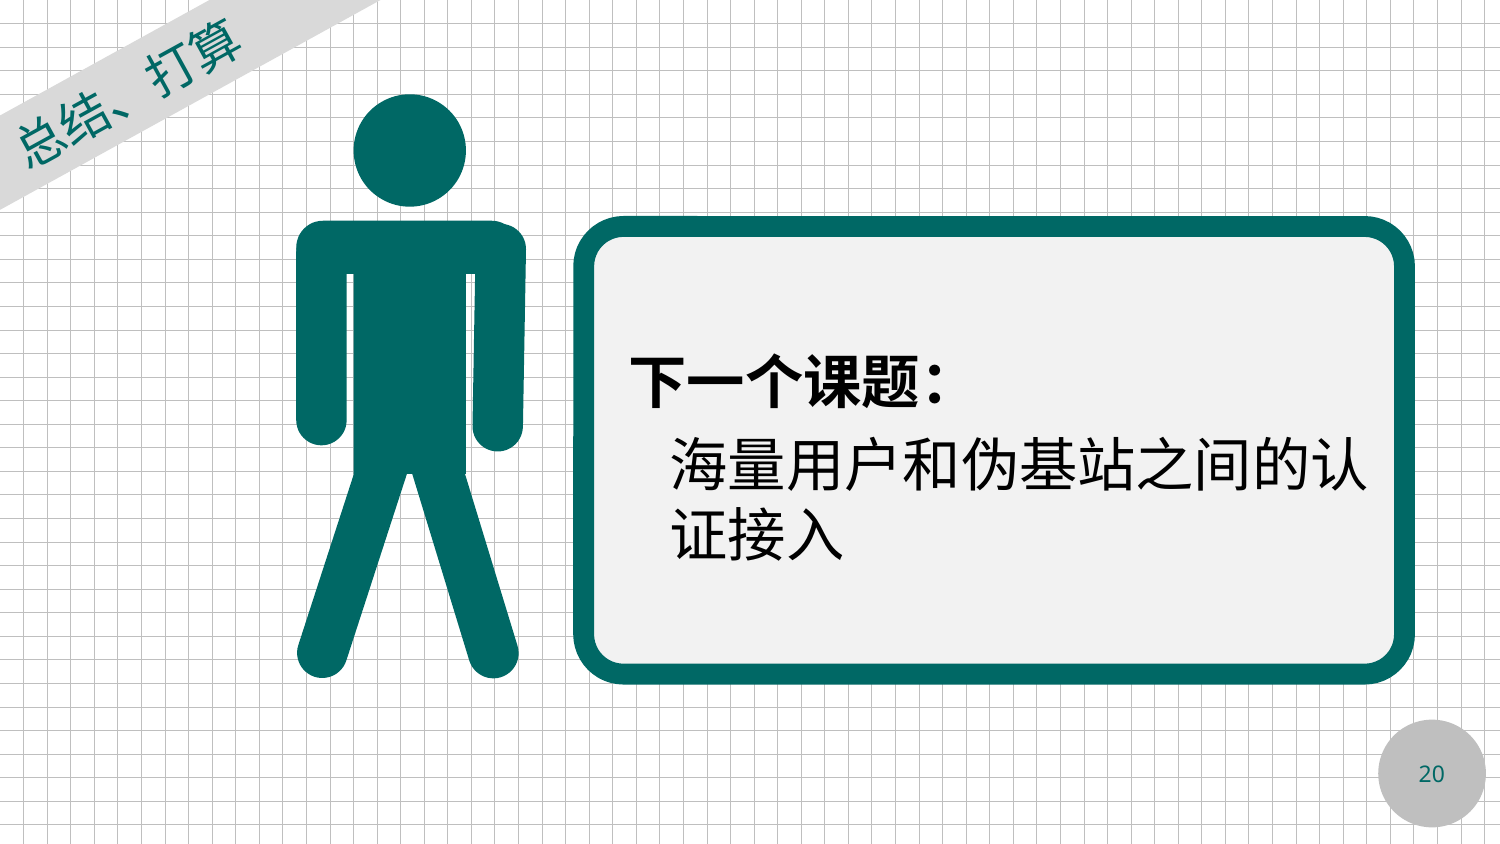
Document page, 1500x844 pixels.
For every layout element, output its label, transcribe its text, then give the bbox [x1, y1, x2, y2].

text_box 20 [1376, 717, 1489, 830]
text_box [296, 93, 519, 685]
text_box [473, 46, 527, 452]
text_box [581, 224, 1407, 677]
text_box 下一个课题： [613, 302, 994, 423]
text_box 海量用户和伪基站之间的认证接入 [655, 420, 1405, 576]
text_box 总结、打算 [0, 0, 385, 213]
